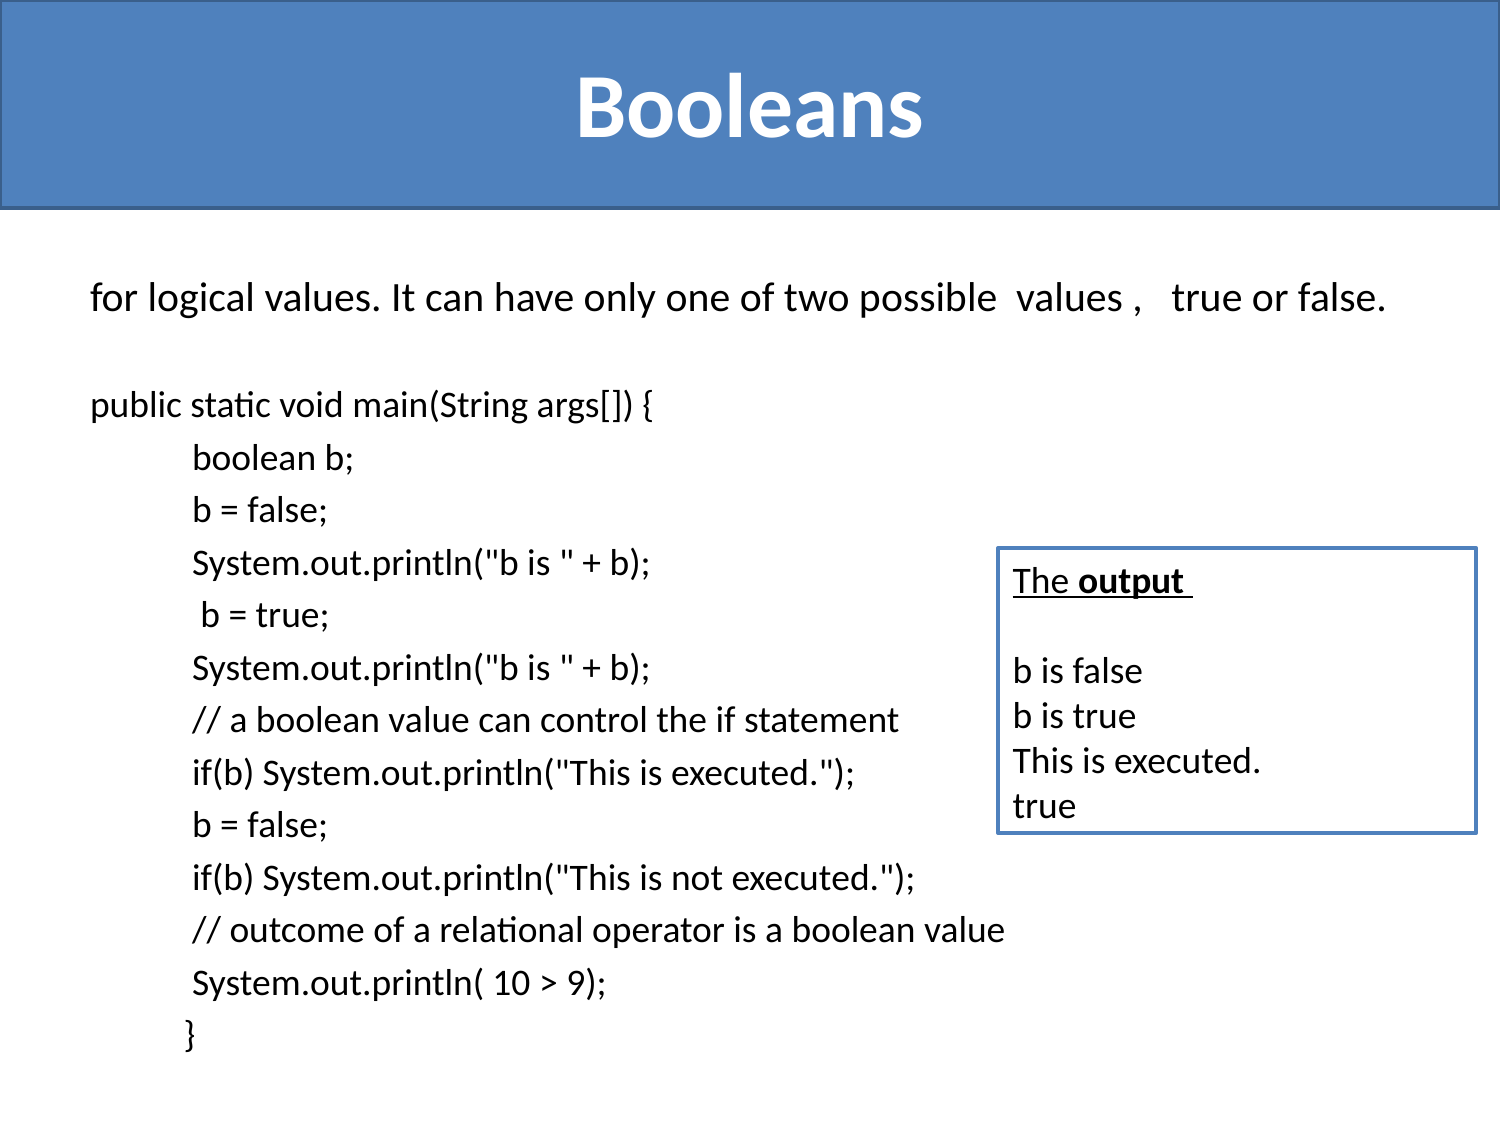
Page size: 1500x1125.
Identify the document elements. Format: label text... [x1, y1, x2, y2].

title Booleans [75, 7, 1425, 195]
list for logical values. It can have only one of two possible values , true or false. public static void main(String args[]) { boolean b; b = false; System.out.println("b is " + b); b = true; System.out.println("b is " + b); // a boolean value can control the if statement if(b) System.out.println("This is executed."); b = false; if(b) System.out.println("This is not executed."); // outcome of a relational operator is a boolean value System.out.println( 10 > 9); } [75, 262, 1425, 1071]
text_box [0, 0, 1500, 210]
text_box The output b is false b is true This is executed. true [996, 546, 1478, 835]
